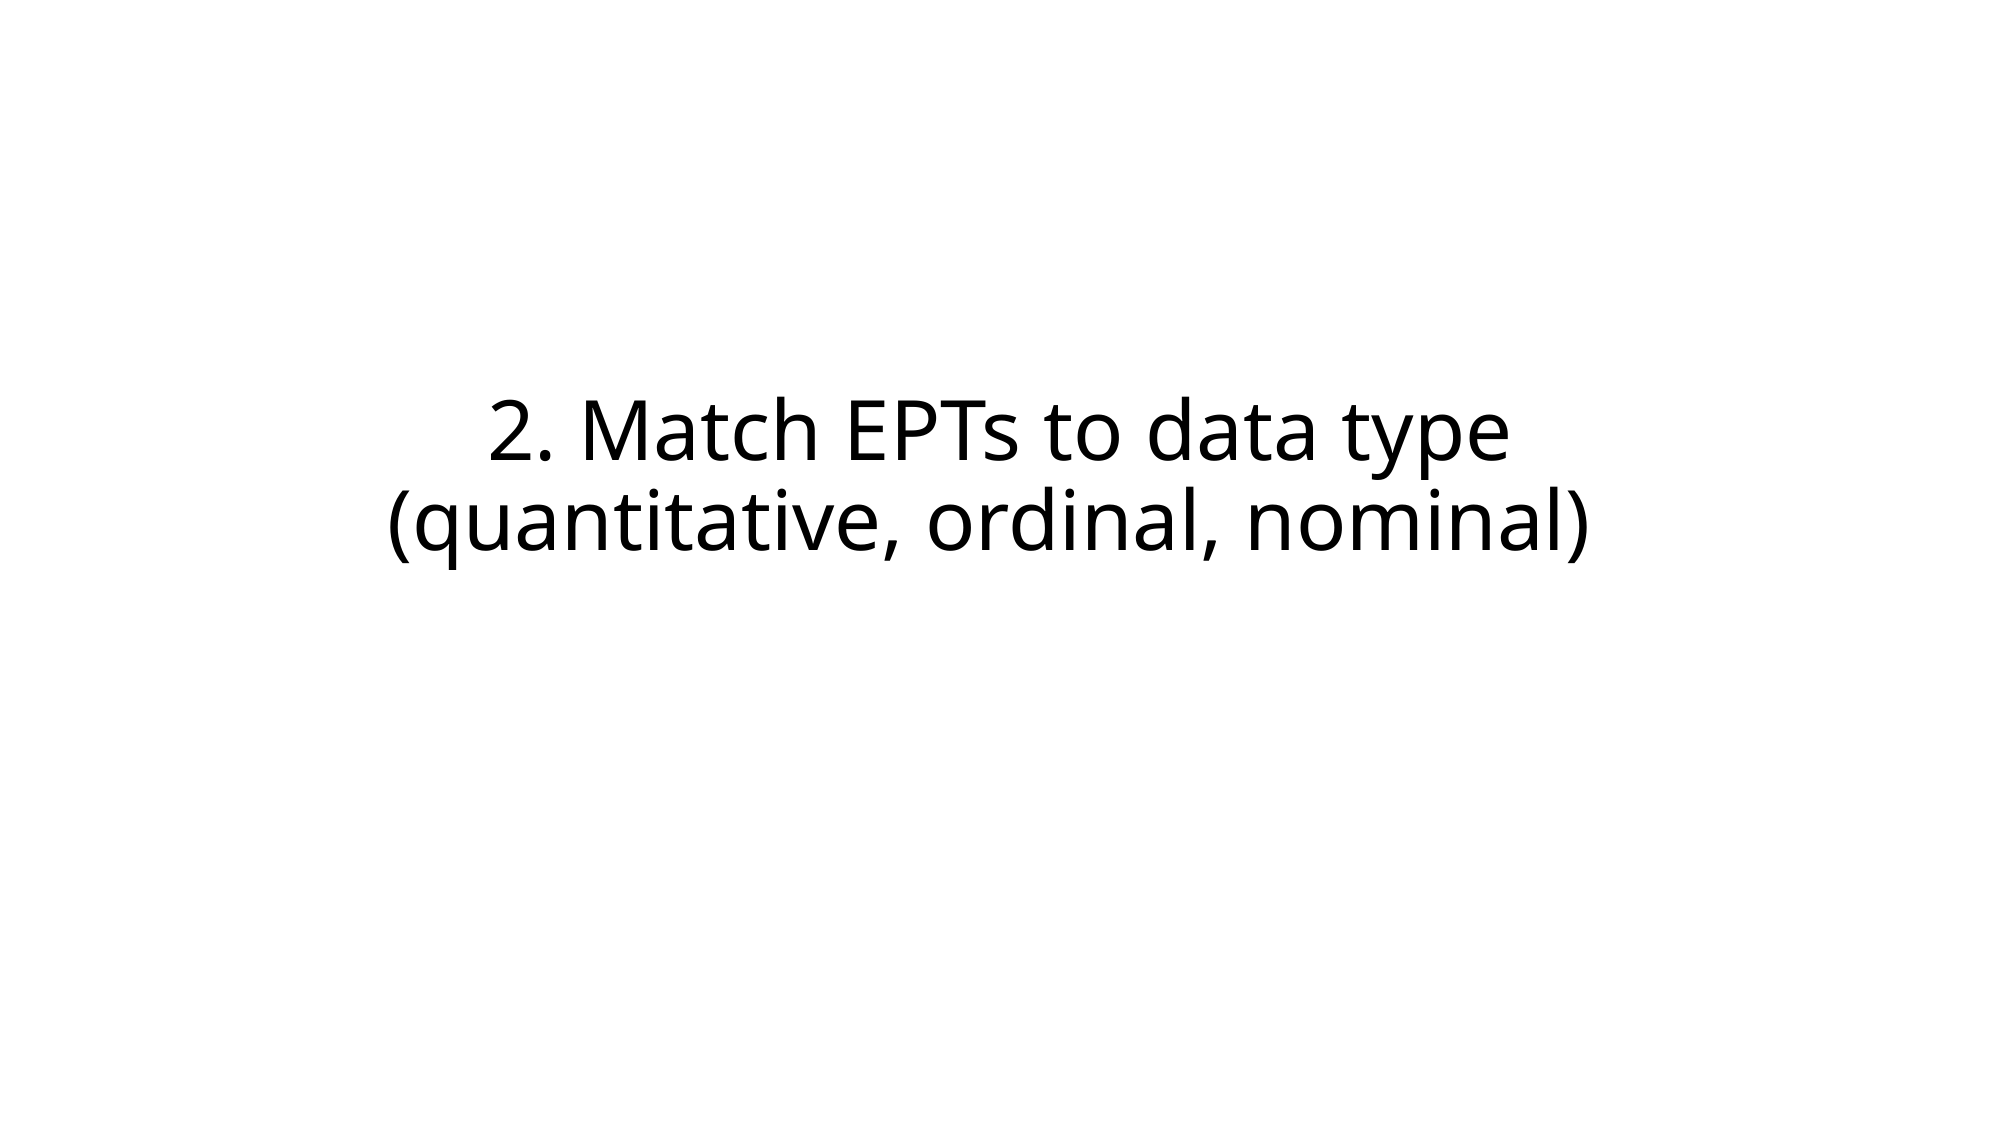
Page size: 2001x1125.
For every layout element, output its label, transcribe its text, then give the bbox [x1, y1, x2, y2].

title 2. Match EPTs to data type (quantitative, ordinal, nominal) [249, 184, 1750, 576]
